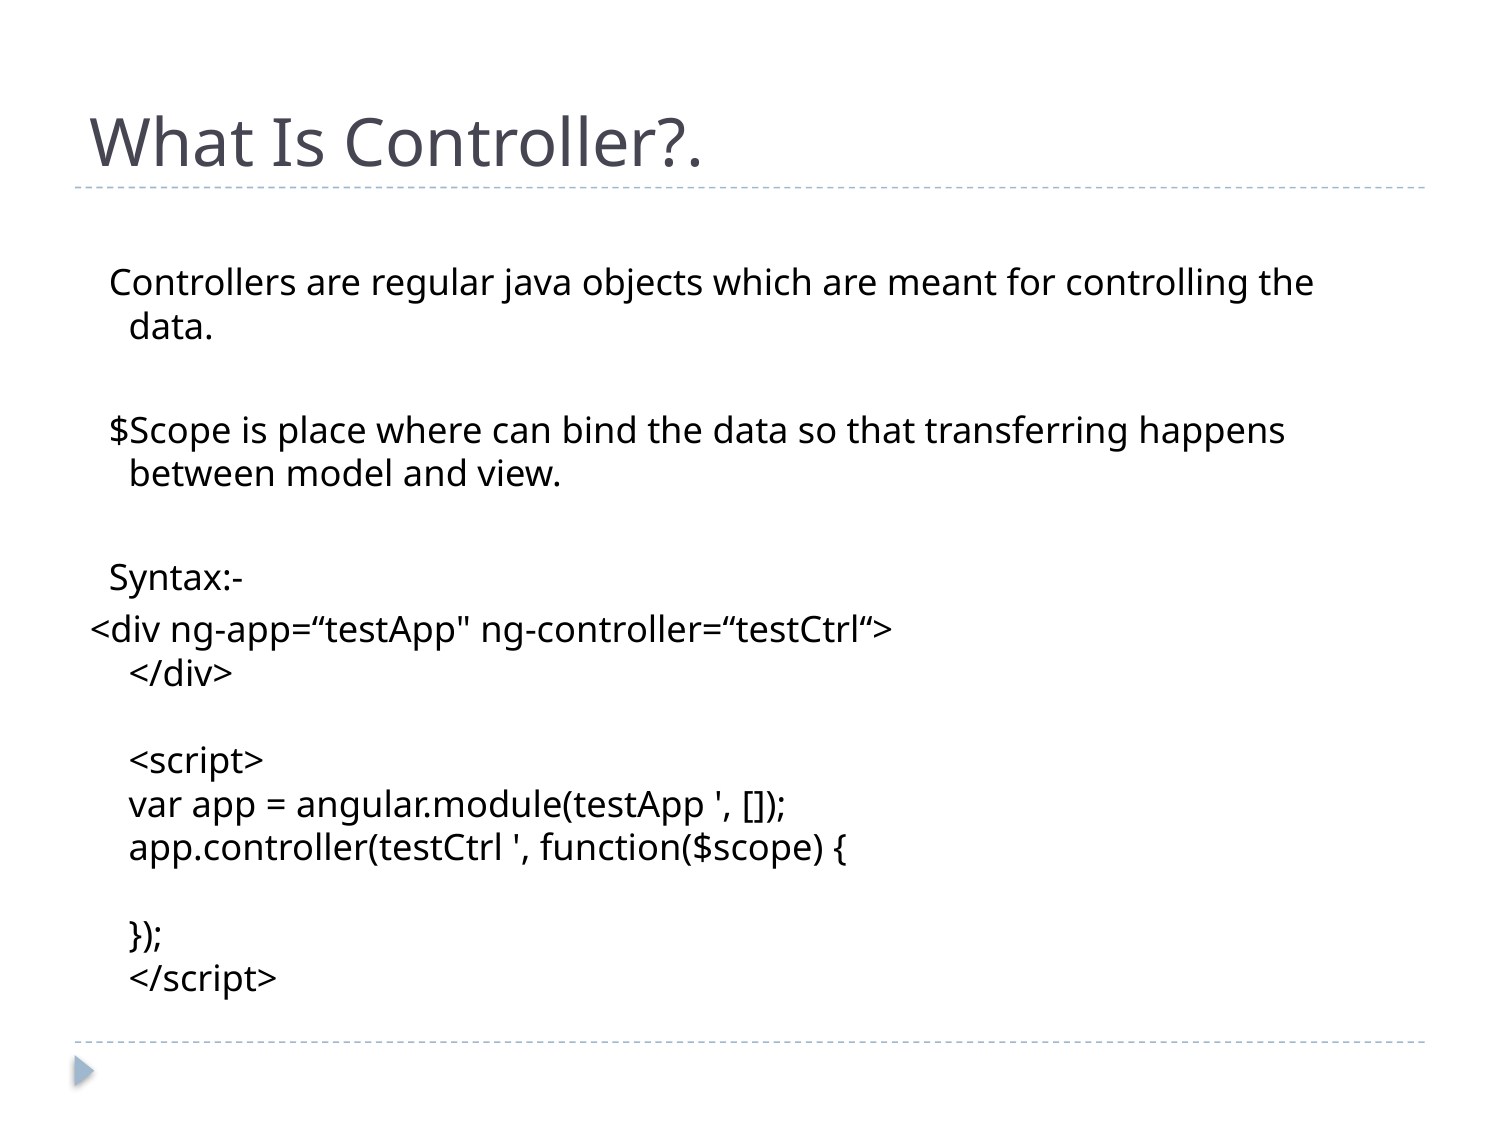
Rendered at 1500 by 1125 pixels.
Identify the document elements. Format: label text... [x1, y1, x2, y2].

list Controllers are regular java objects which are meant for controlling the data. $Scope is place where can bind the data so that transferring happens between model and view. Syntax:- <div ng-app=“testApp" ng-controller=“testCtrl“> </div> <script> var app = angular.module(testApp ', []); app.controller(testCtrl ', function($scope) { }); </script> [75, 200, 1425, 1010]
title What Is Controller?. [75, 24, 1425, 188]
